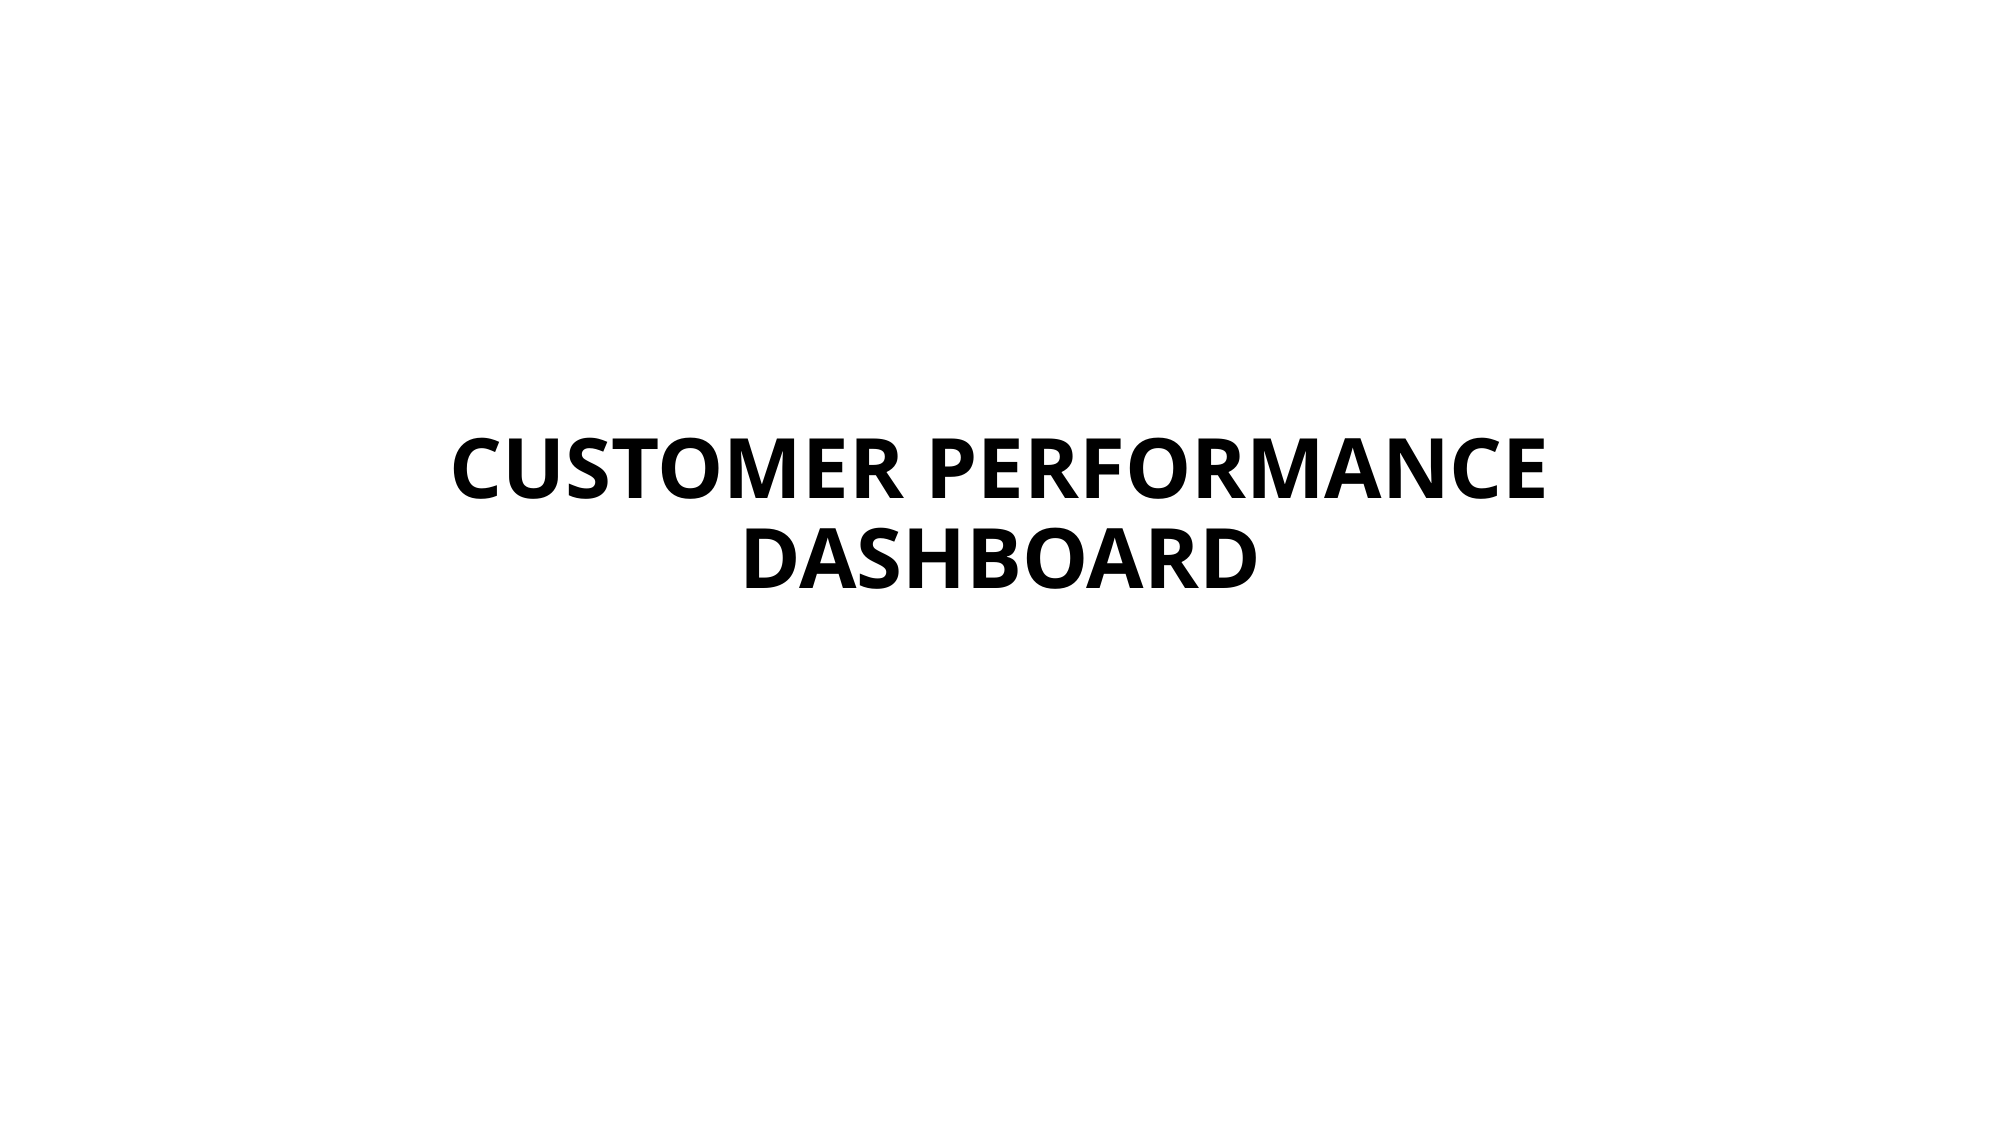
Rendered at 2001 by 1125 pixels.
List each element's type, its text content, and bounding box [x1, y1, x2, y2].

title CUSTOMER PERFORMANCE DASHBOARD [377, 184, 1623, 615]
